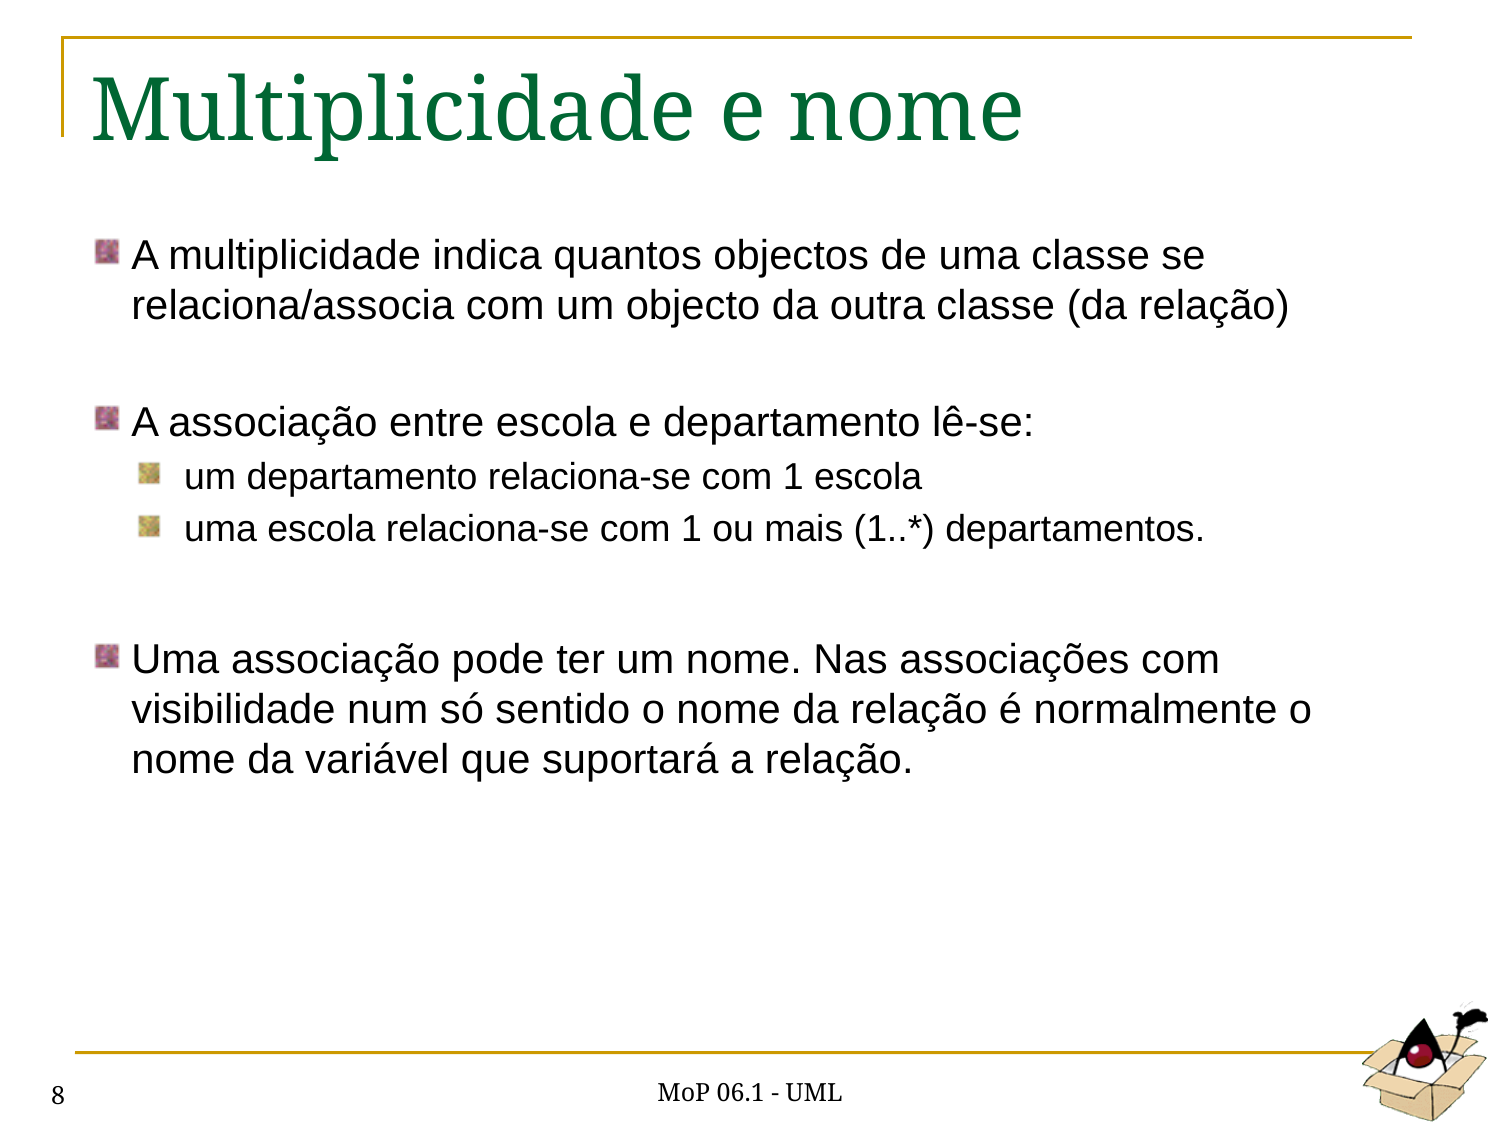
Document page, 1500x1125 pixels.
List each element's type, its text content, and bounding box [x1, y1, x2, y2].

footer MoP 06.1 - UML [462, 1065, 1038, 1118]
list A multiplicidade indica quantos objectos de uma classe se relaciona/associa com um objecto da outra classe (da relação) A associação entre escola e departamento lê-se: um departamento relaciona-se com 1 escola uma escola relaciona-se com 1 ou mais (1..*) departamentos. Uma associação pode ter um nome. Nas associações com visibilidade num só sentido o nome da relação é normalmente o nome da variável que suportará a relação. [75, 220, 1425, 1035]
title Multiplicidade e nome [75, 45, 1425, 173]
picture [134, 458, 166, 490]
picture [90, 234, 126, 271]
picture [90, 639, 126, 675]
picture [1362, 999, 1488, 1122]
picture [134, 511, 166, 543]
picture [90, 401, 126, 437]
